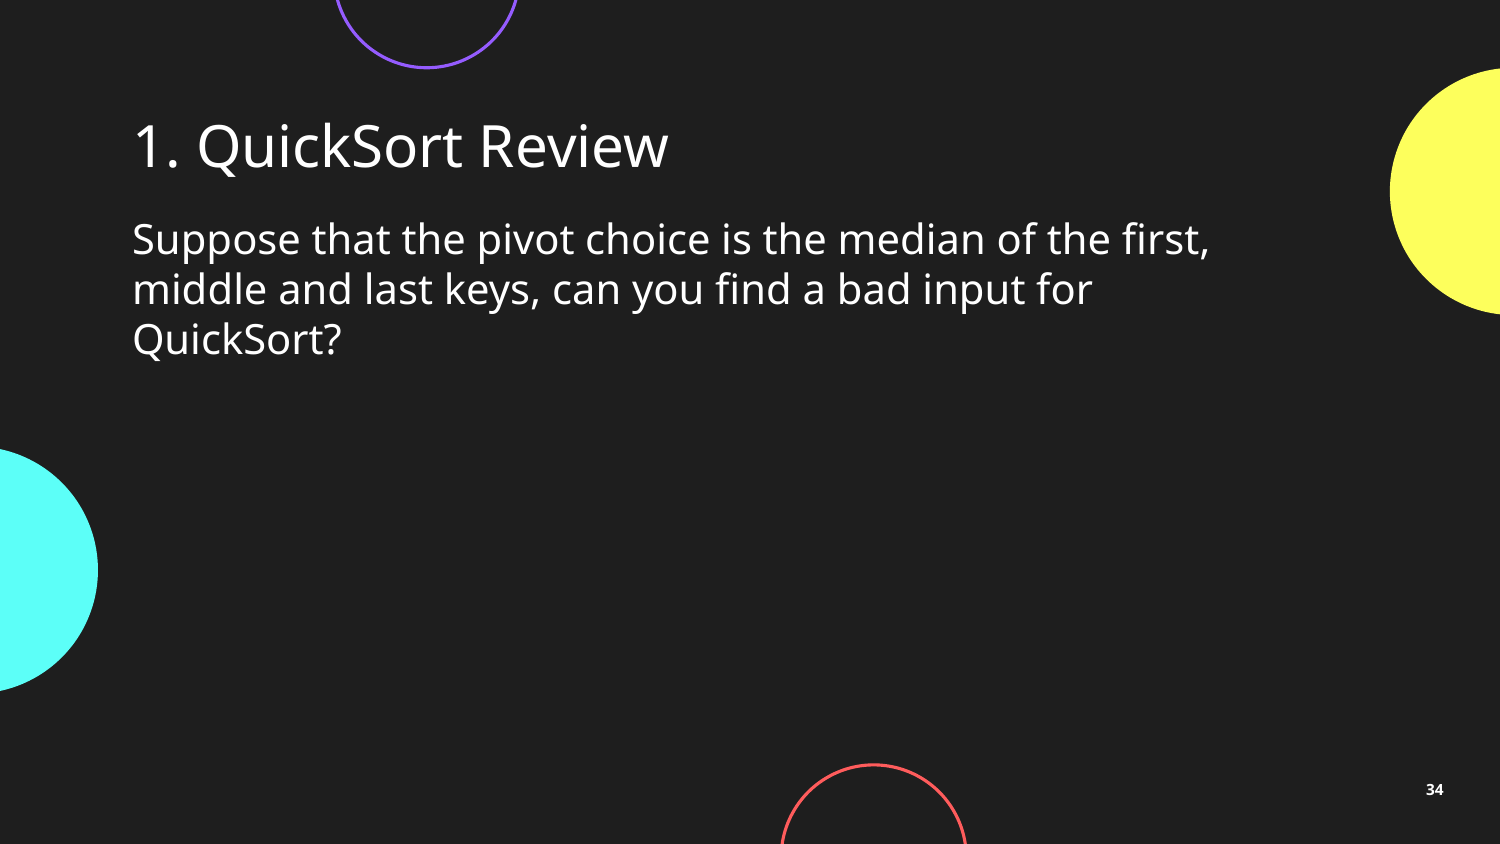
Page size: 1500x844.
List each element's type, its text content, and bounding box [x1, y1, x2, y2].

slide_number 34 [1389, 764, 1480, 816]
title 1. QuickSort Review [117, 106, 1383, 183]
text_box Suppose that the pivot choice is the median of the first, middle and last keys, can you find a bad input for QuickSort? [117, 197, 1283, 274]
